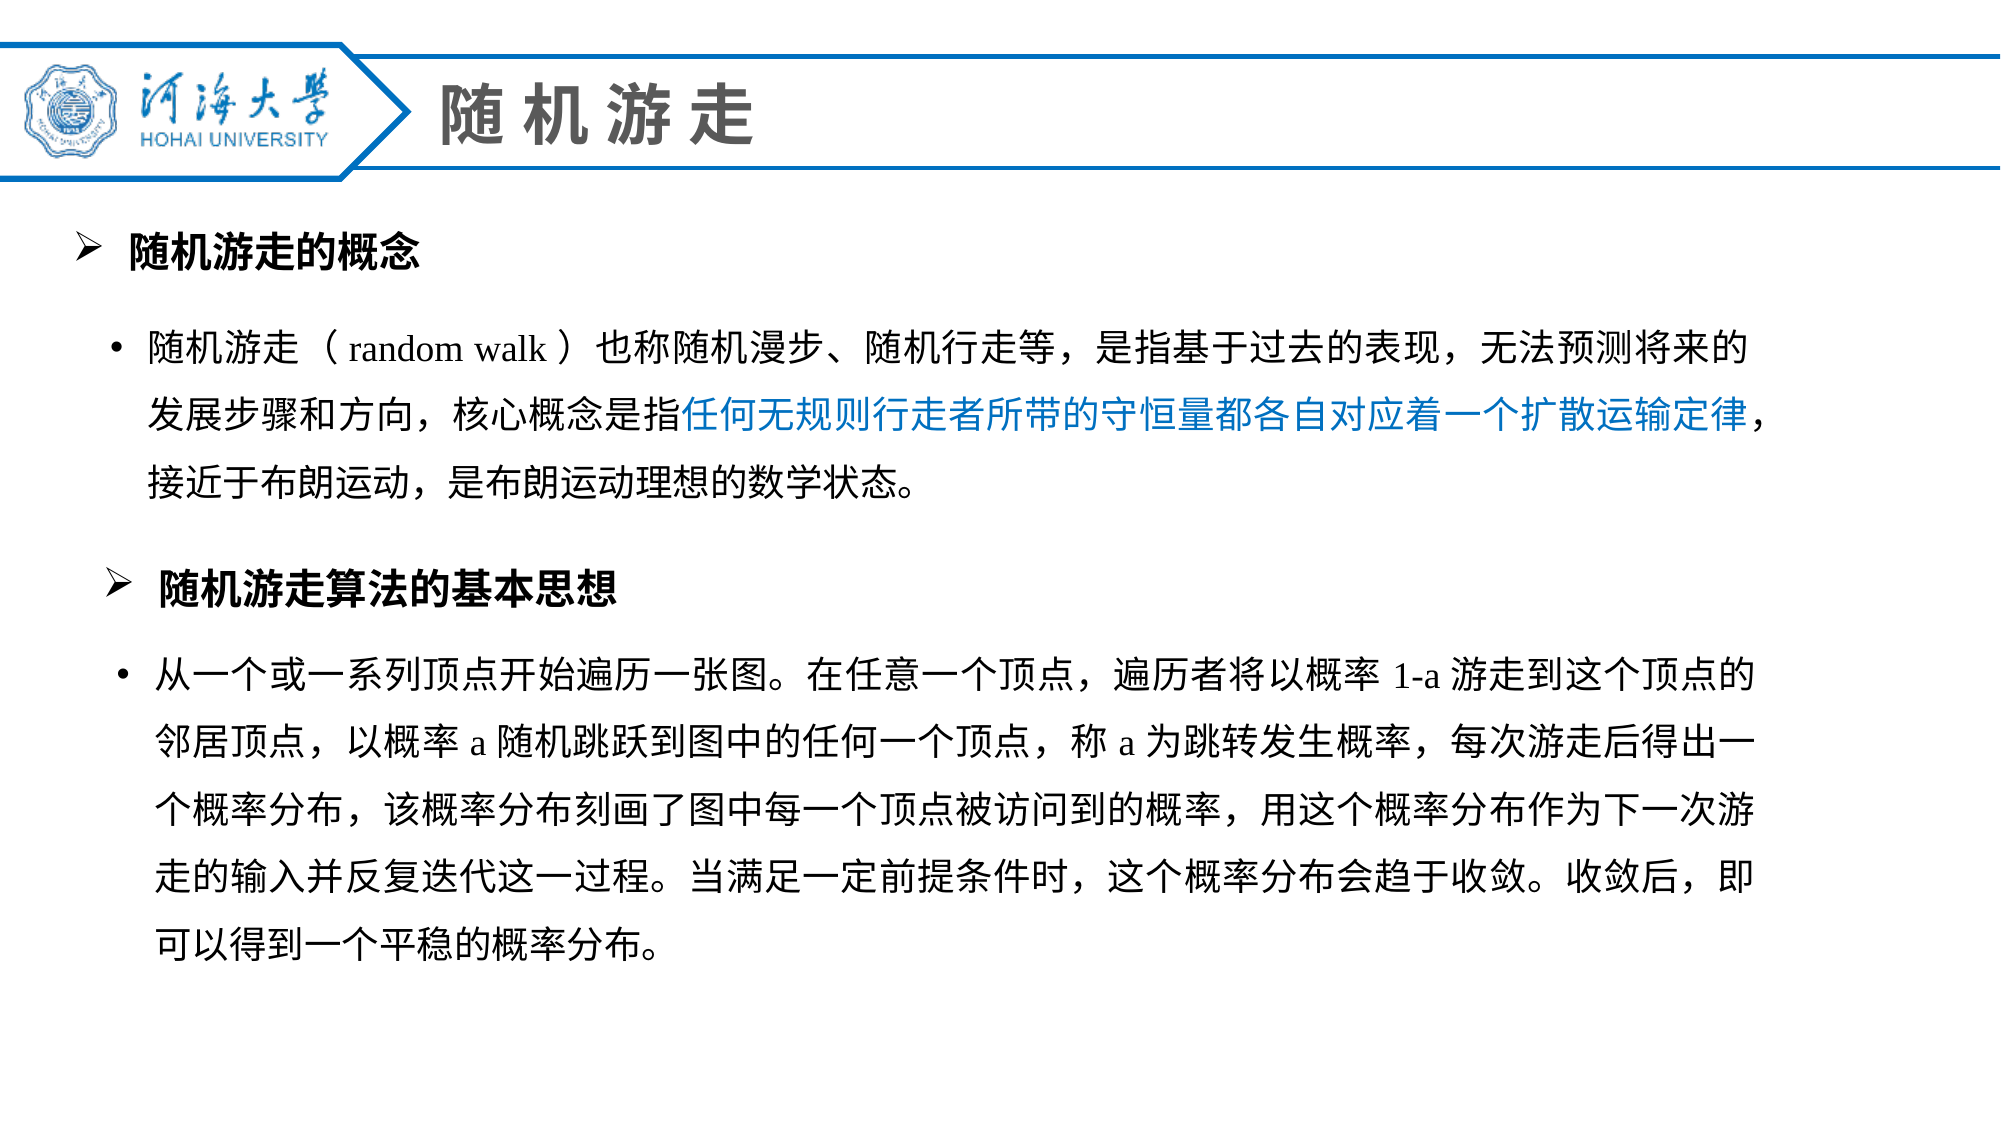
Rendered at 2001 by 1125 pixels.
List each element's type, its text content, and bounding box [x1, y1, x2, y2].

text_box 随机游走算法的基本思想 [87, 555, 671, 621]
picture [16, 56, 363, 166]
text_box 随机游走（random walk）也称随机漫步、随机行走等，是指基于过去的表现，无法预测将来的发展步骤和方向，核心概念是指任何无规则行走者所带的守恒量都各自对应着一个扩散运输定律，接近于布朗运动，是布朗运动理想的数学状态。 [95, 293, 1765, 512]
text_box 随机游走的概念 [57, 218, 476, 284]
title 随机游走 [424, 56, 1832, 165]
text_box 从一个或一系列顶点开始遍历一张图。在任意一个顶点，遍历者将以概率1-a游走到这个顶点的邻居顶点，以概率a随机跳跃到图中的任何一个顶点，称a为跳转发生概率，每次游走后得出一个概率分布，该概率分布刻画了图中每一个顶点被访问到的概率，用这个概率分布作为下一次游走的输入并反复迭代这一过程。当满足一定前提条件时，这个概率分布会趋于收敛。收敛后，即可以得到一个平稳的概率分布。 [101, 620, 1772, 1041]
